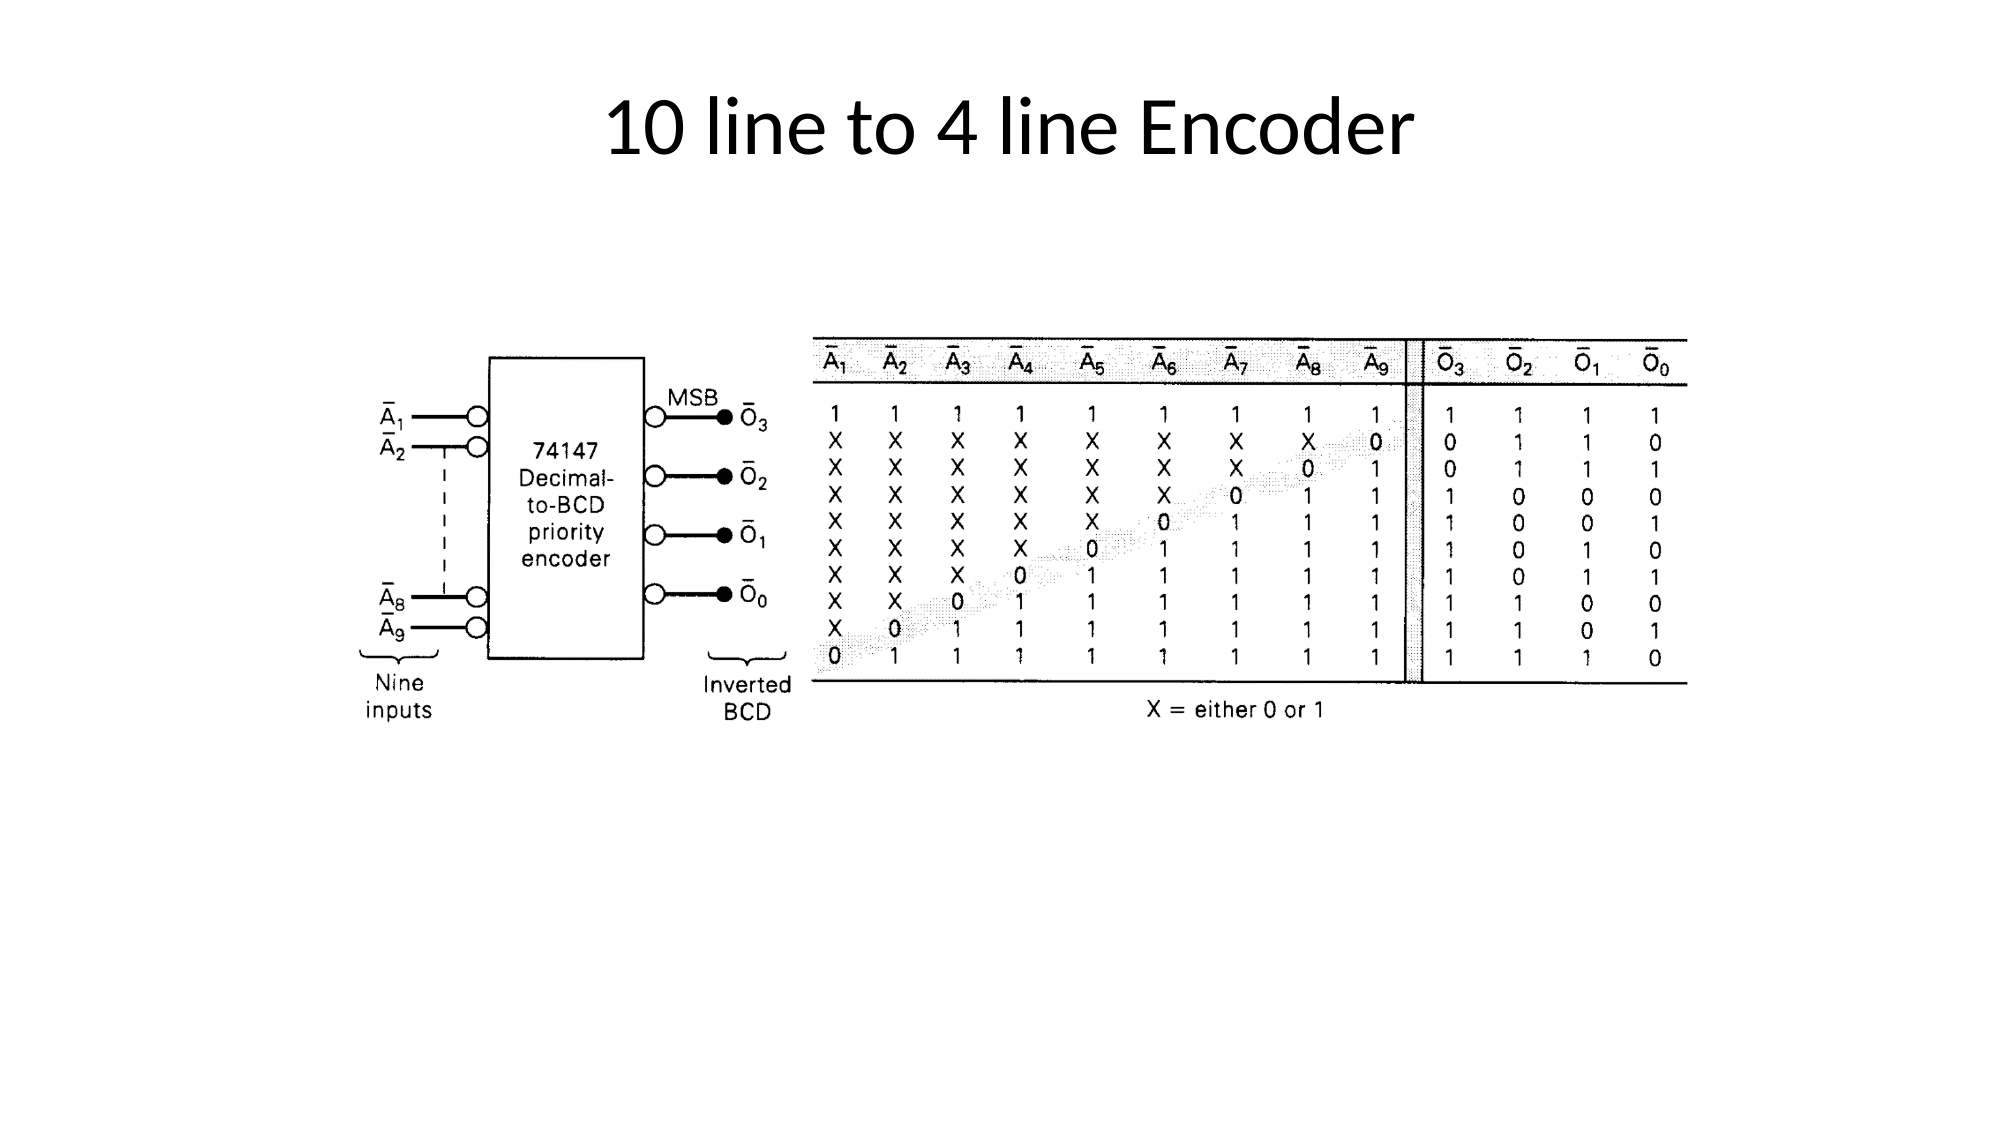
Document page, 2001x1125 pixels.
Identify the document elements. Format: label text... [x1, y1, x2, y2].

picture [324, 287, 1688, 838]
text_box 10 line to 4 line Encoder [487, 75, 1531, 180]
